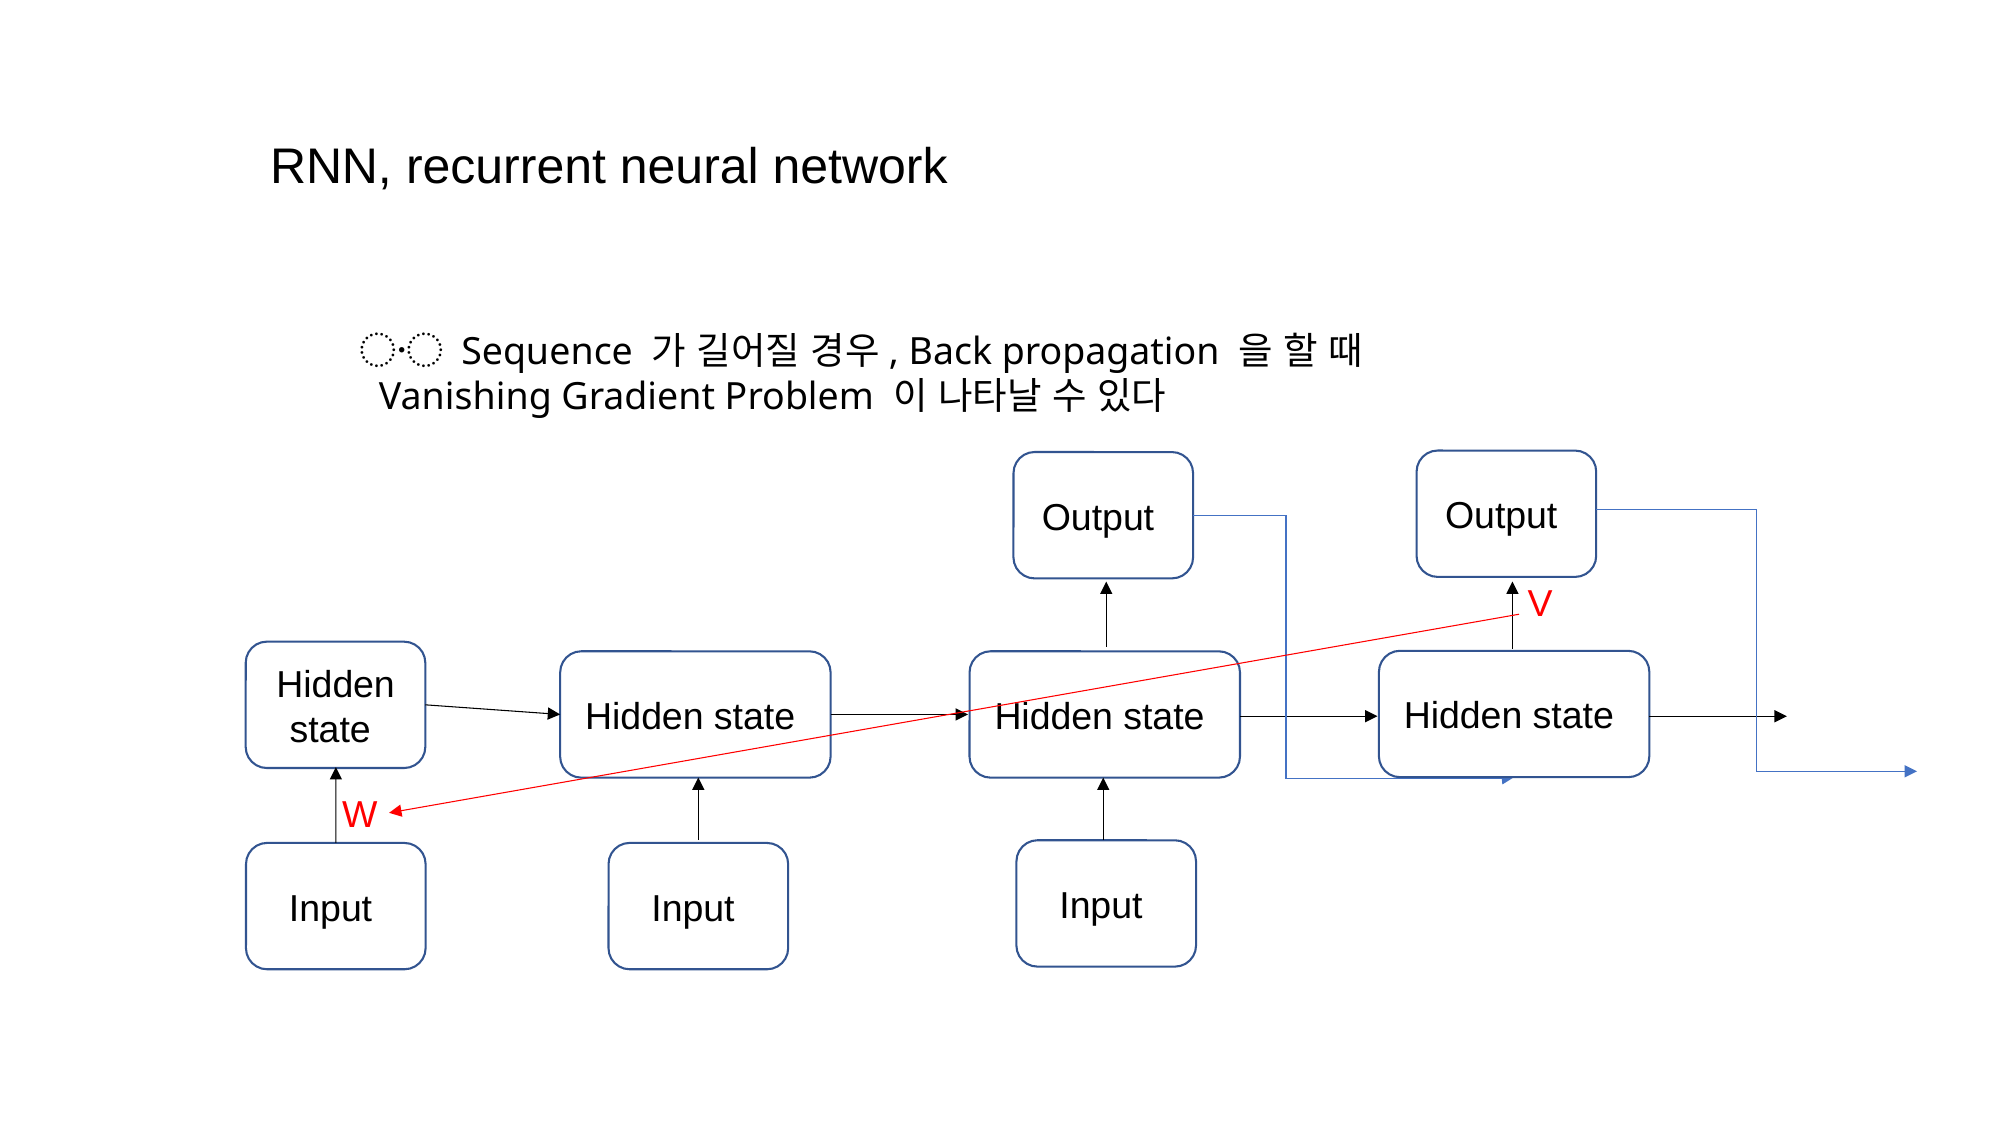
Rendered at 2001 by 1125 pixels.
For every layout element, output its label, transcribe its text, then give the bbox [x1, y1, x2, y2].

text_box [389, 614, 1520, 813]
text_box RNN, recurrent neural network [255, 126, 1218, 261]
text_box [1193, 515, 1515, 614]
text_box W [327, 782, 335, 843]
text_box V [1515, 571, 1595, 632]
text_box W [336, 782, 426, 843]
text_box 〮 Sequence 가 길어질 경우, Back propagation 을 할 때 Vanishing Gradient Problem 이 나타날 수 있다 [344, 319, 1843, 425]
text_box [1595, 509, 1918, 772]
